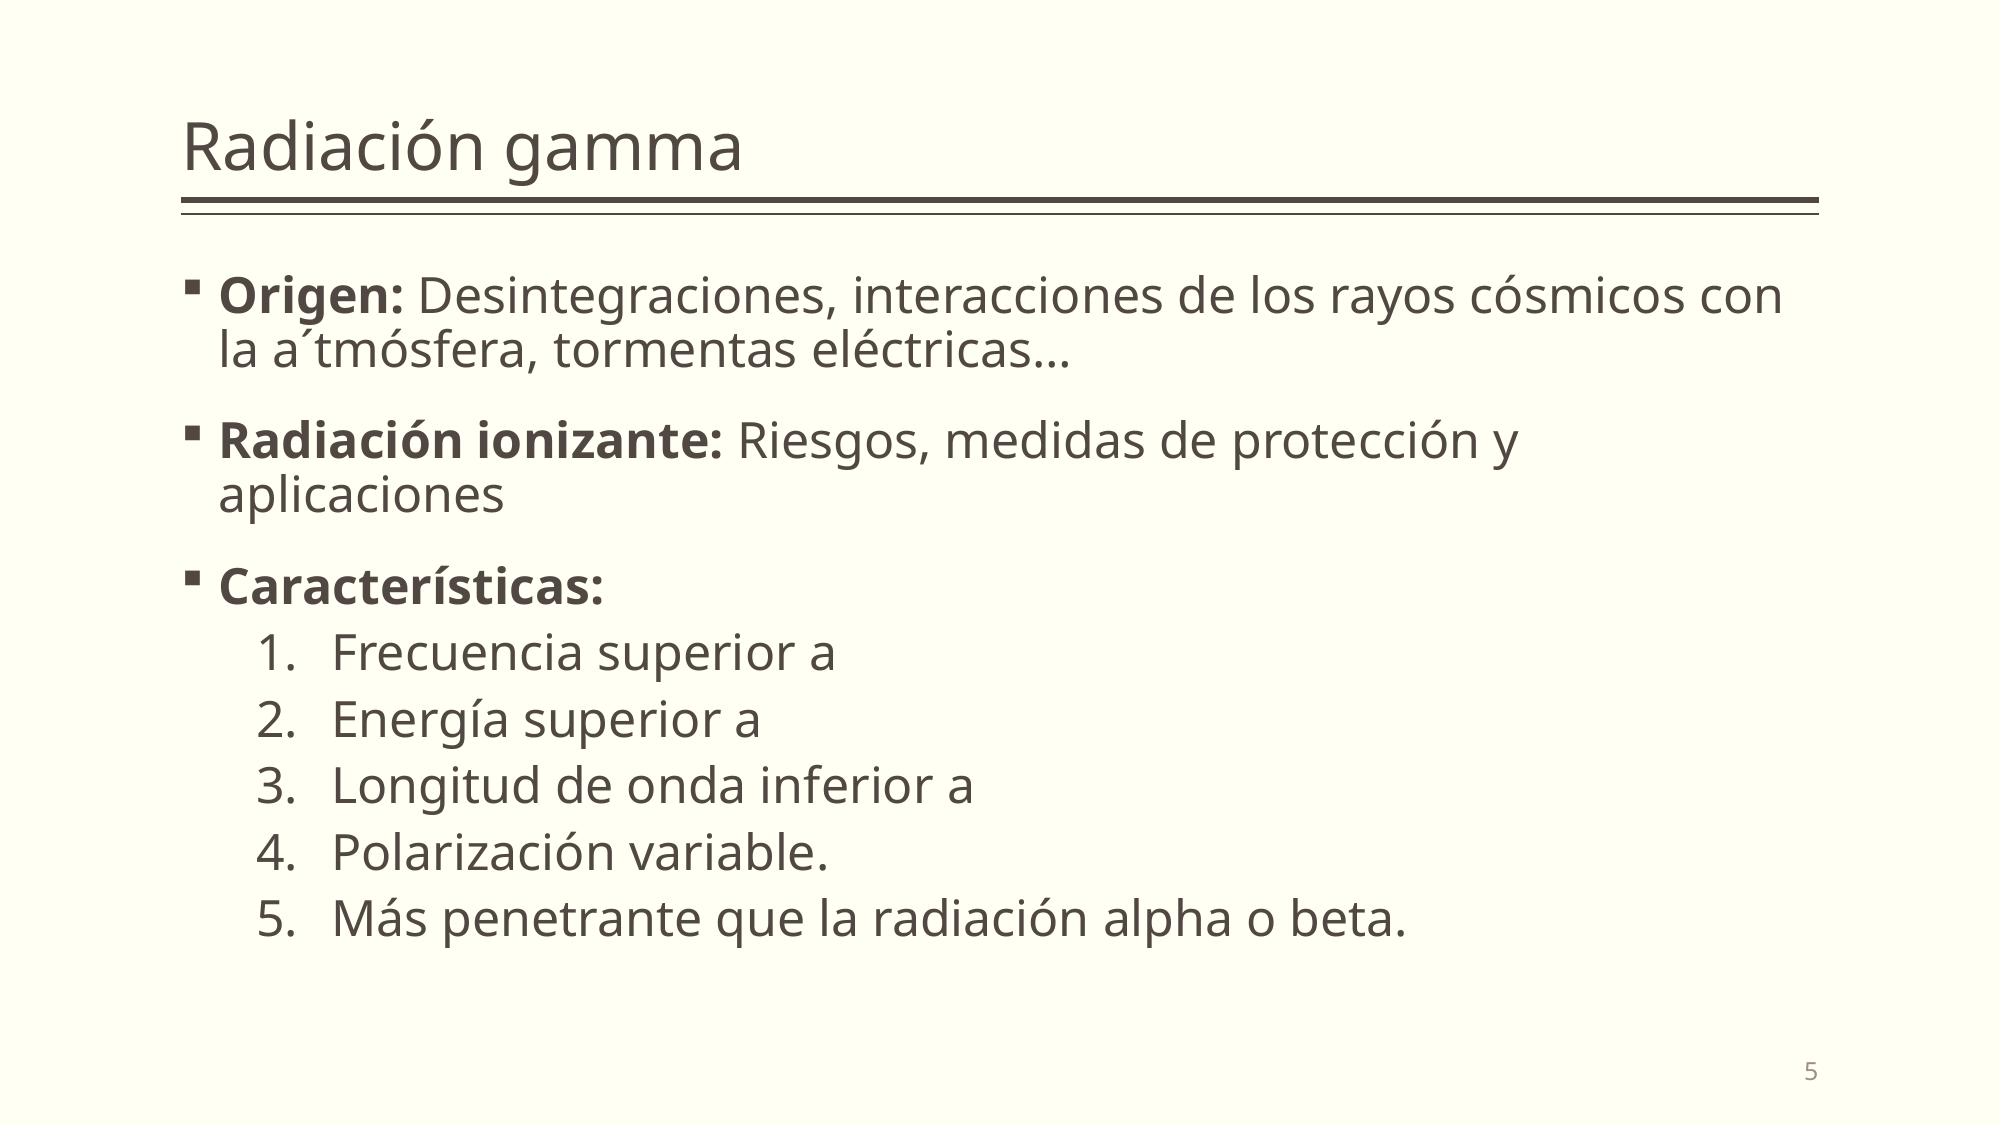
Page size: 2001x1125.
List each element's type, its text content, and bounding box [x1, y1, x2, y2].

slide_number 5 [1518, 1042, 1819, 1103]
title Radiación gamma [181, 12, 1819, 193]
